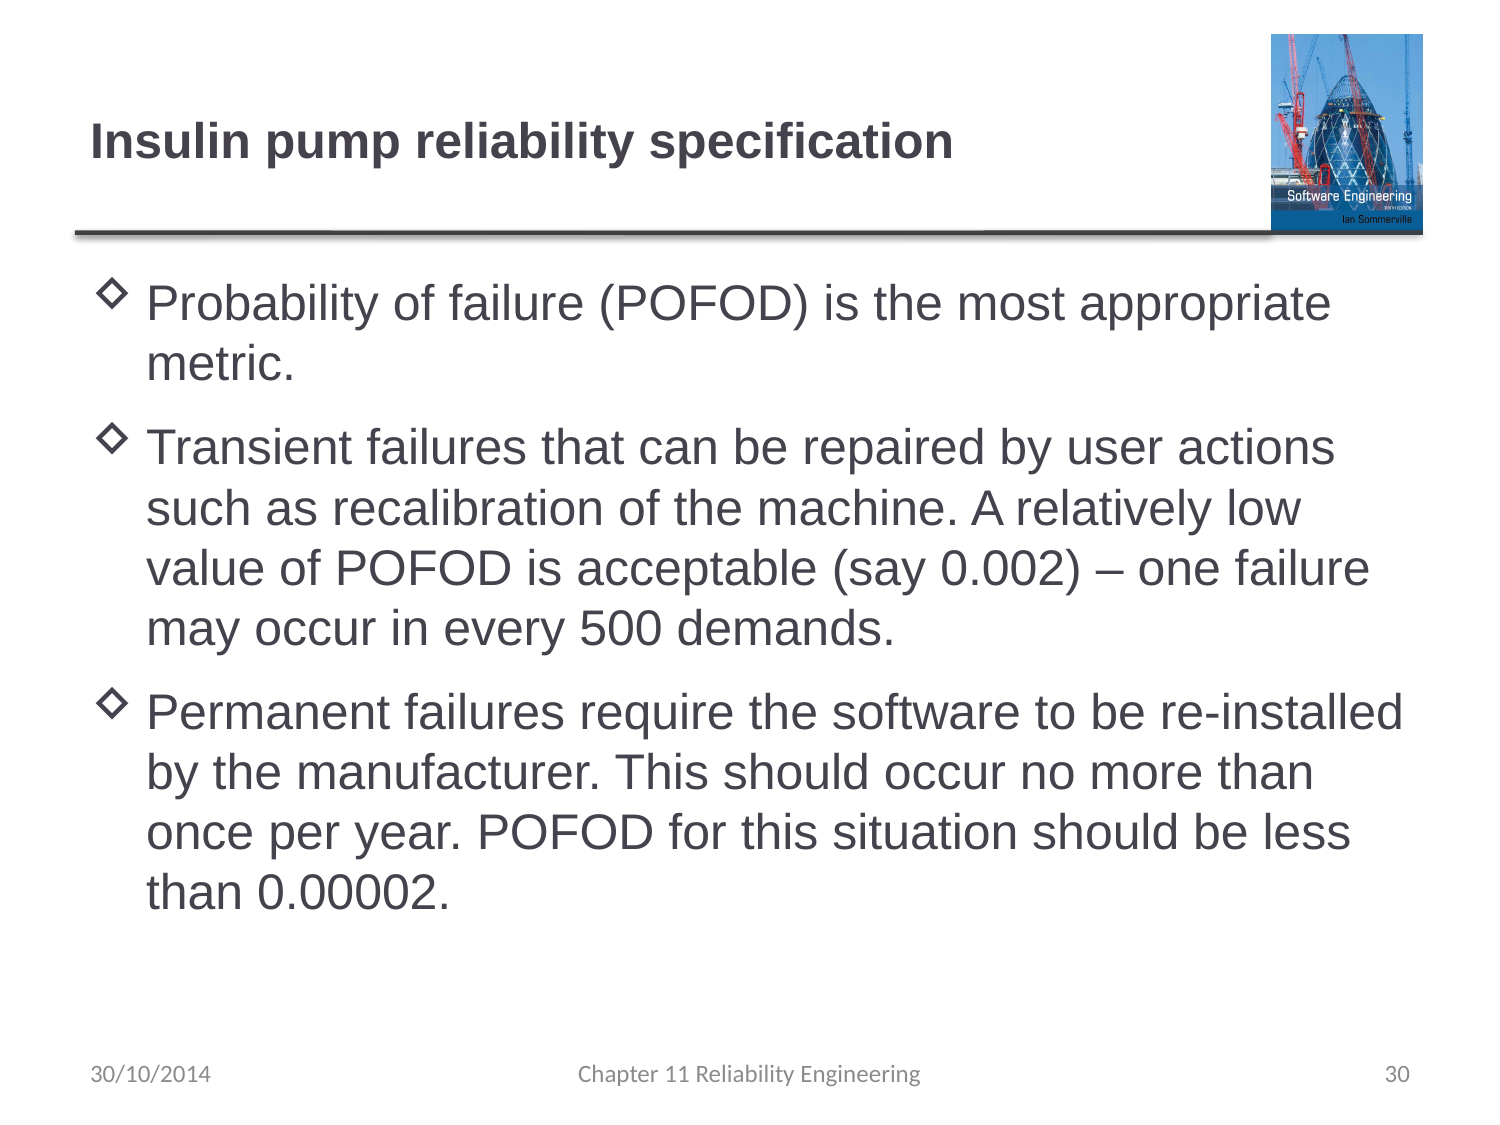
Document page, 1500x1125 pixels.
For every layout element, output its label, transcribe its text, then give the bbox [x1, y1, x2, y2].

footer Chapter 11 Reliability Engineering [512, 1042, 988, 1103]
picture [1271, 34, 1423, 230]
list Probability of failure (POFOD) is the most appropriate metric. Transient failures that can be repaired by user actions such as recalibration of the machine. A relatively low value of POFOD is acceptable (say 0.002) – one failure may occur in every 500 demands. Permanent failures require the software to be re-installed by the manufacturer. This should occur no more than once per year. POFOD for this situation should be less than 0.00002. [75, 262, 1425, 1005]
slide_number 30 [1074, 1042, 1425, 1103]
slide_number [75, 1042, 425, 1103]
title Insulin pump reliability specification [74, 44, 1272, 233]
